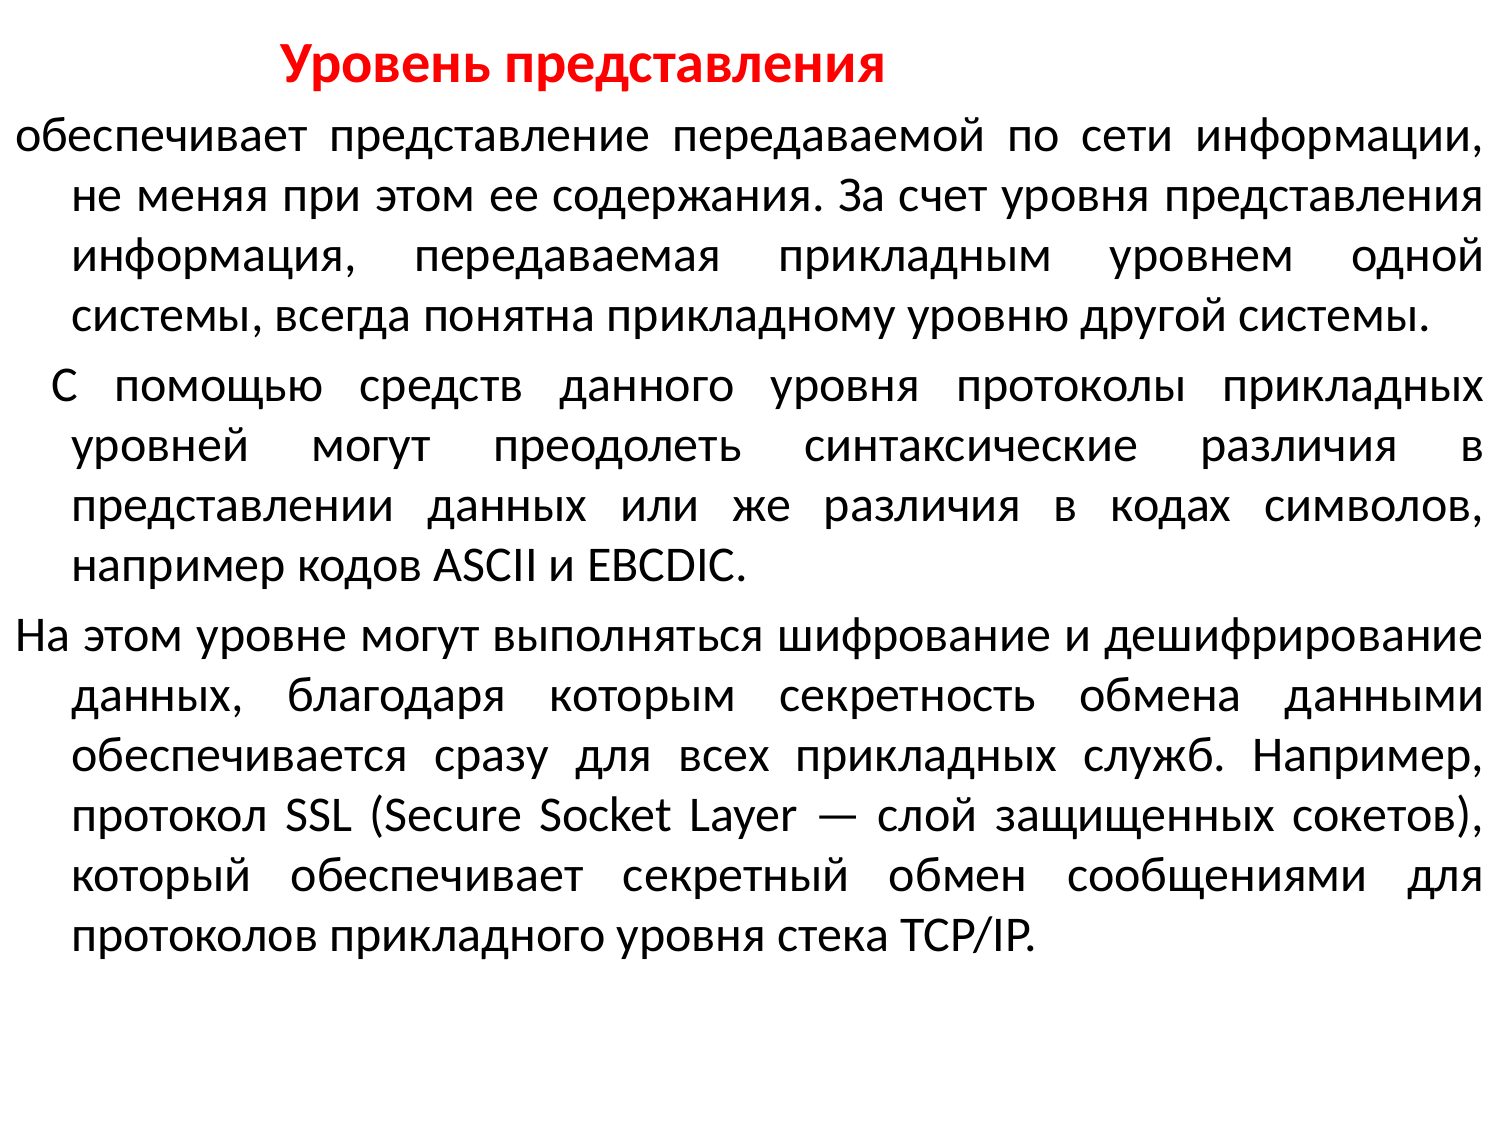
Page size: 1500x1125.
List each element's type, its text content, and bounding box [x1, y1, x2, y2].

title Уровень представления [82, 0, 1086, 93]
list обеспечивает представление передаваемой по сети информации, не меняя при этом ее содержания. За счет уровня представления информация, передаваемая прикладным уровнем одной системы, всегда понятна прикладному уровню другой системы. С помощью средств данного уровня протоколы прикладных уровней могут преодолеть синтаксические различия в представлении данных или же различия в кодах символов, например кодов ASCII и EBCDIC. На этом уровне могут выполняться шифрование и дешифрирование данных, благодаря которым секретность обмена данными обеспечивается сразу для всех прикладных служб. Например, протокол SSL (Secure Socket Layer — слой защищенных сокетов), который обеспечивает секретный обмен сообщениями для протоколов прикладного уровня стека TCP/IP. [0, 93, 1500, 1125]
